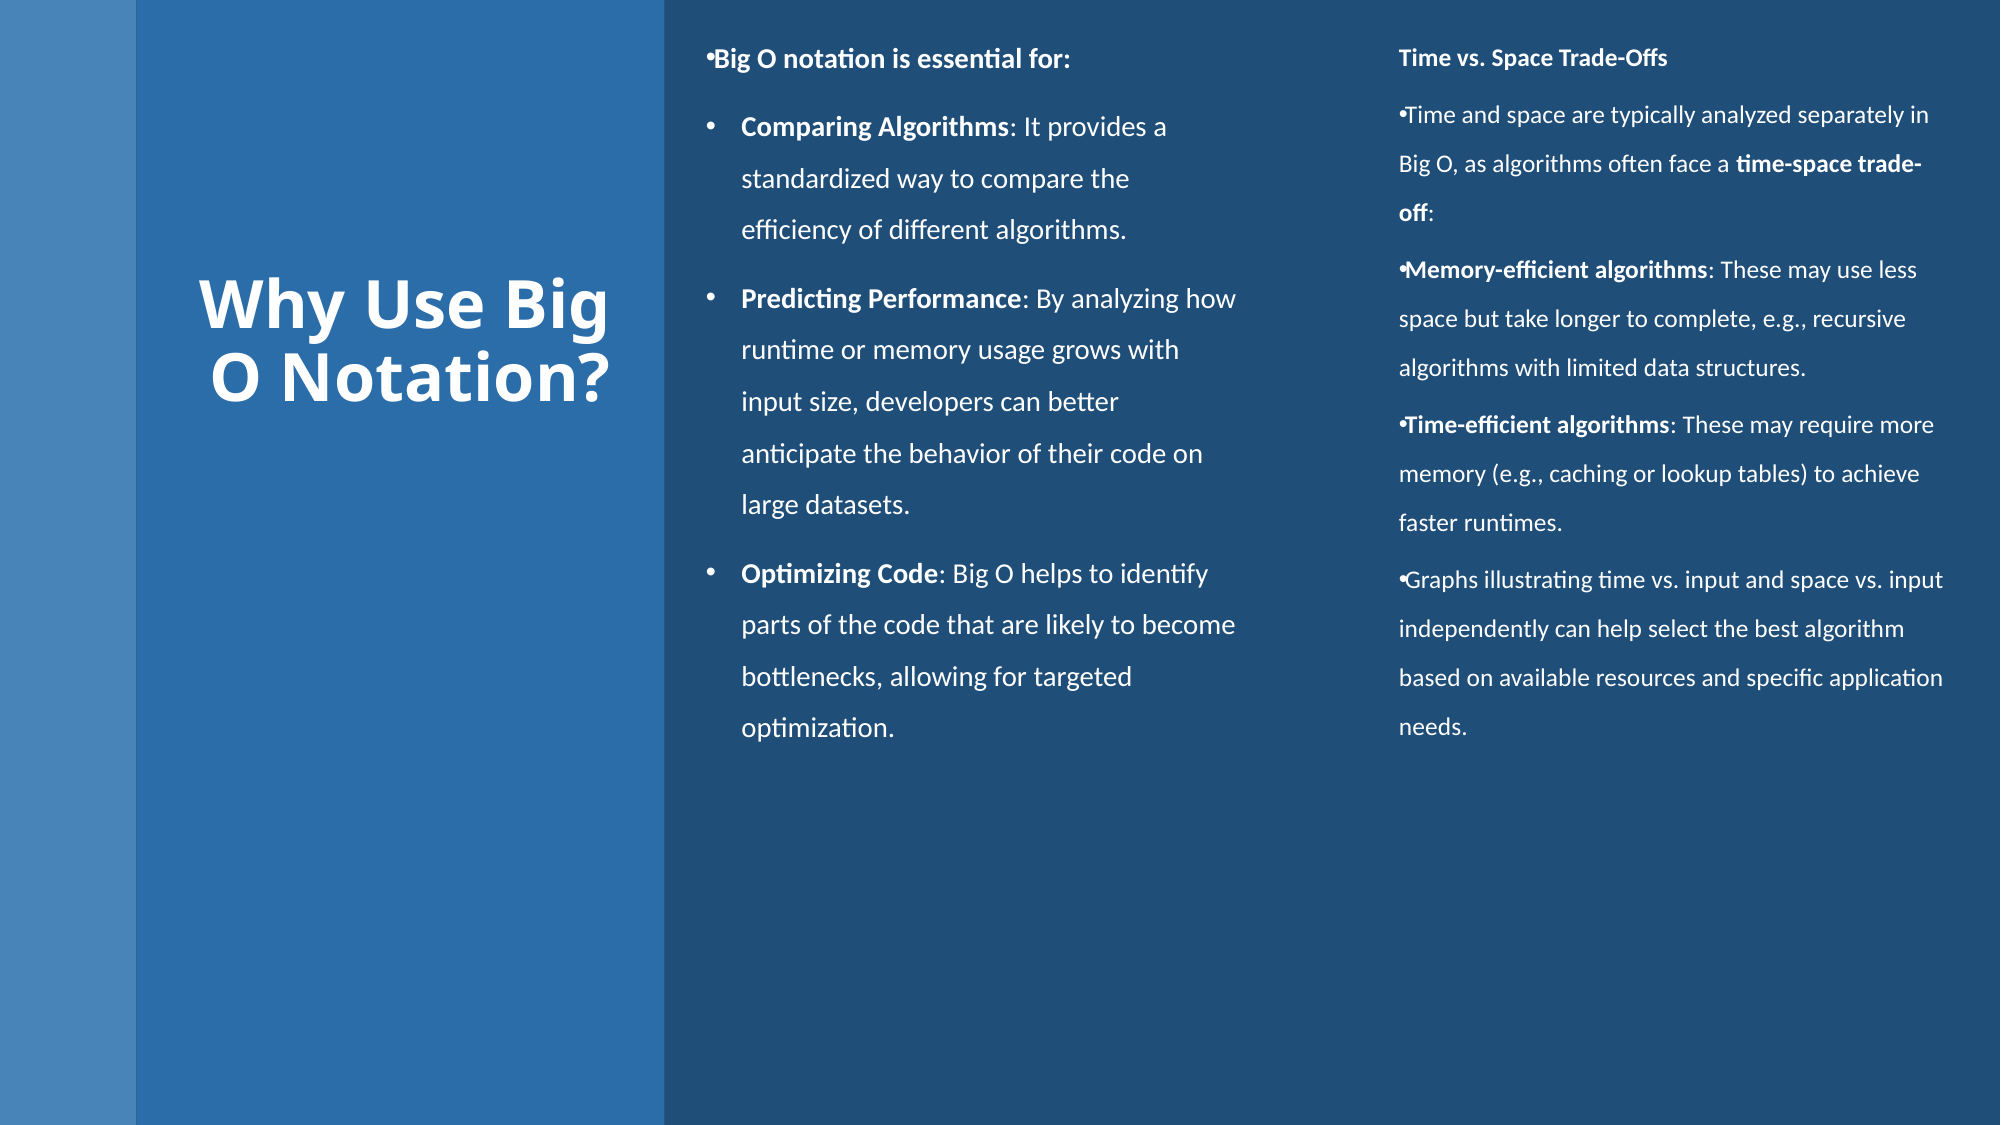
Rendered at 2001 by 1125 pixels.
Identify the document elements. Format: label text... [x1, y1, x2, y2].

text_box [0, 0, 136, 1125]
list Big O notation is essential for: Comparing Algorithms: It provides a standardized way to compare the efficiency of different algorithms. Predicting Performance: By analyzing how runtime or memory usage grows with input size, developers can better anticipate the behavior of their code on large datasets. Optimizing Code: Big O helps to identify parts of the code that are likely to become bottlenecks, allowing for targeted optimization. [690, 14, 1253, 754]
text_box Why Use Big O Notation? [162, 263, 626, 1003]
text_box [136, 0, 666, 1125]
text_box Time vs. Space Trade-Offs Time and space are typically analyzed separately in Big O, as algorithms often face a time-space trade-off: Memory-efficient algorithms: These may use less space but take longer to complete, e.g., recursive algorithms with limited data structures. Time-efficient algorithms: These may require more memory (e.g., caching or lookup tables) to achieve faster runtimes. Graphs illustrating time vs. input and space vs. input independently can help select the best algorithm based on available resources and specific application needs. [1383, 14, 1969, 754]
